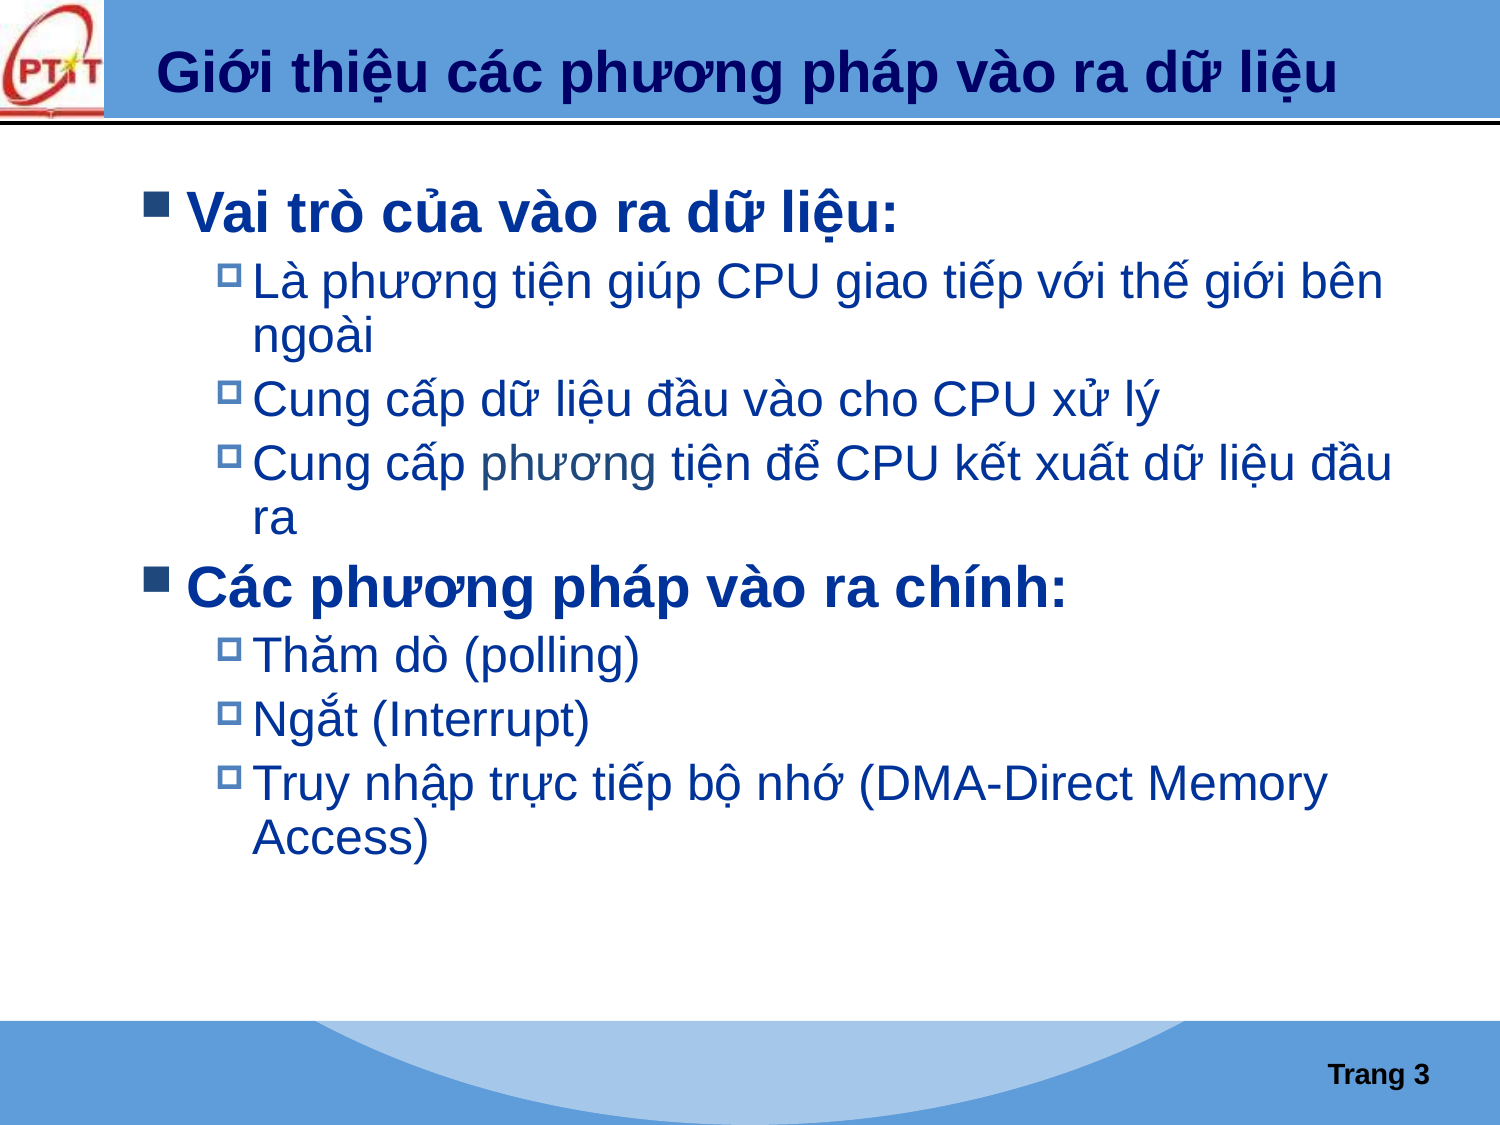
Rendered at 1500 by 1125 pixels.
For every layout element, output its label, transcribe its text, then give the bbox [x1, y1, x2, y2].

slide_number Trang 3 [1325, 1055, 1454, 1125]
picture [0, 0, 104, 119]
title Giới thiệu các phương pháp vào ra dữ liệu [154, 32, 1458, 223]
text_box Vai trò của vào ra dữ liệu: Là phương tiện giúp CPU giao tiếp với thế giới bên ngoài Cung cấp dữ liệu đầu vào cho CPU xử lý Cung cấp phương tiện để CPU kết xuất dữ liệu đầu ra Các phương pháp vào ra chính: Thăm dò (polling) Ngắt (Interrupt) Truy nhập trực tiếp bộ nhớ (DMA-Direct Memory Access) [50, 174, 1450, 424]
